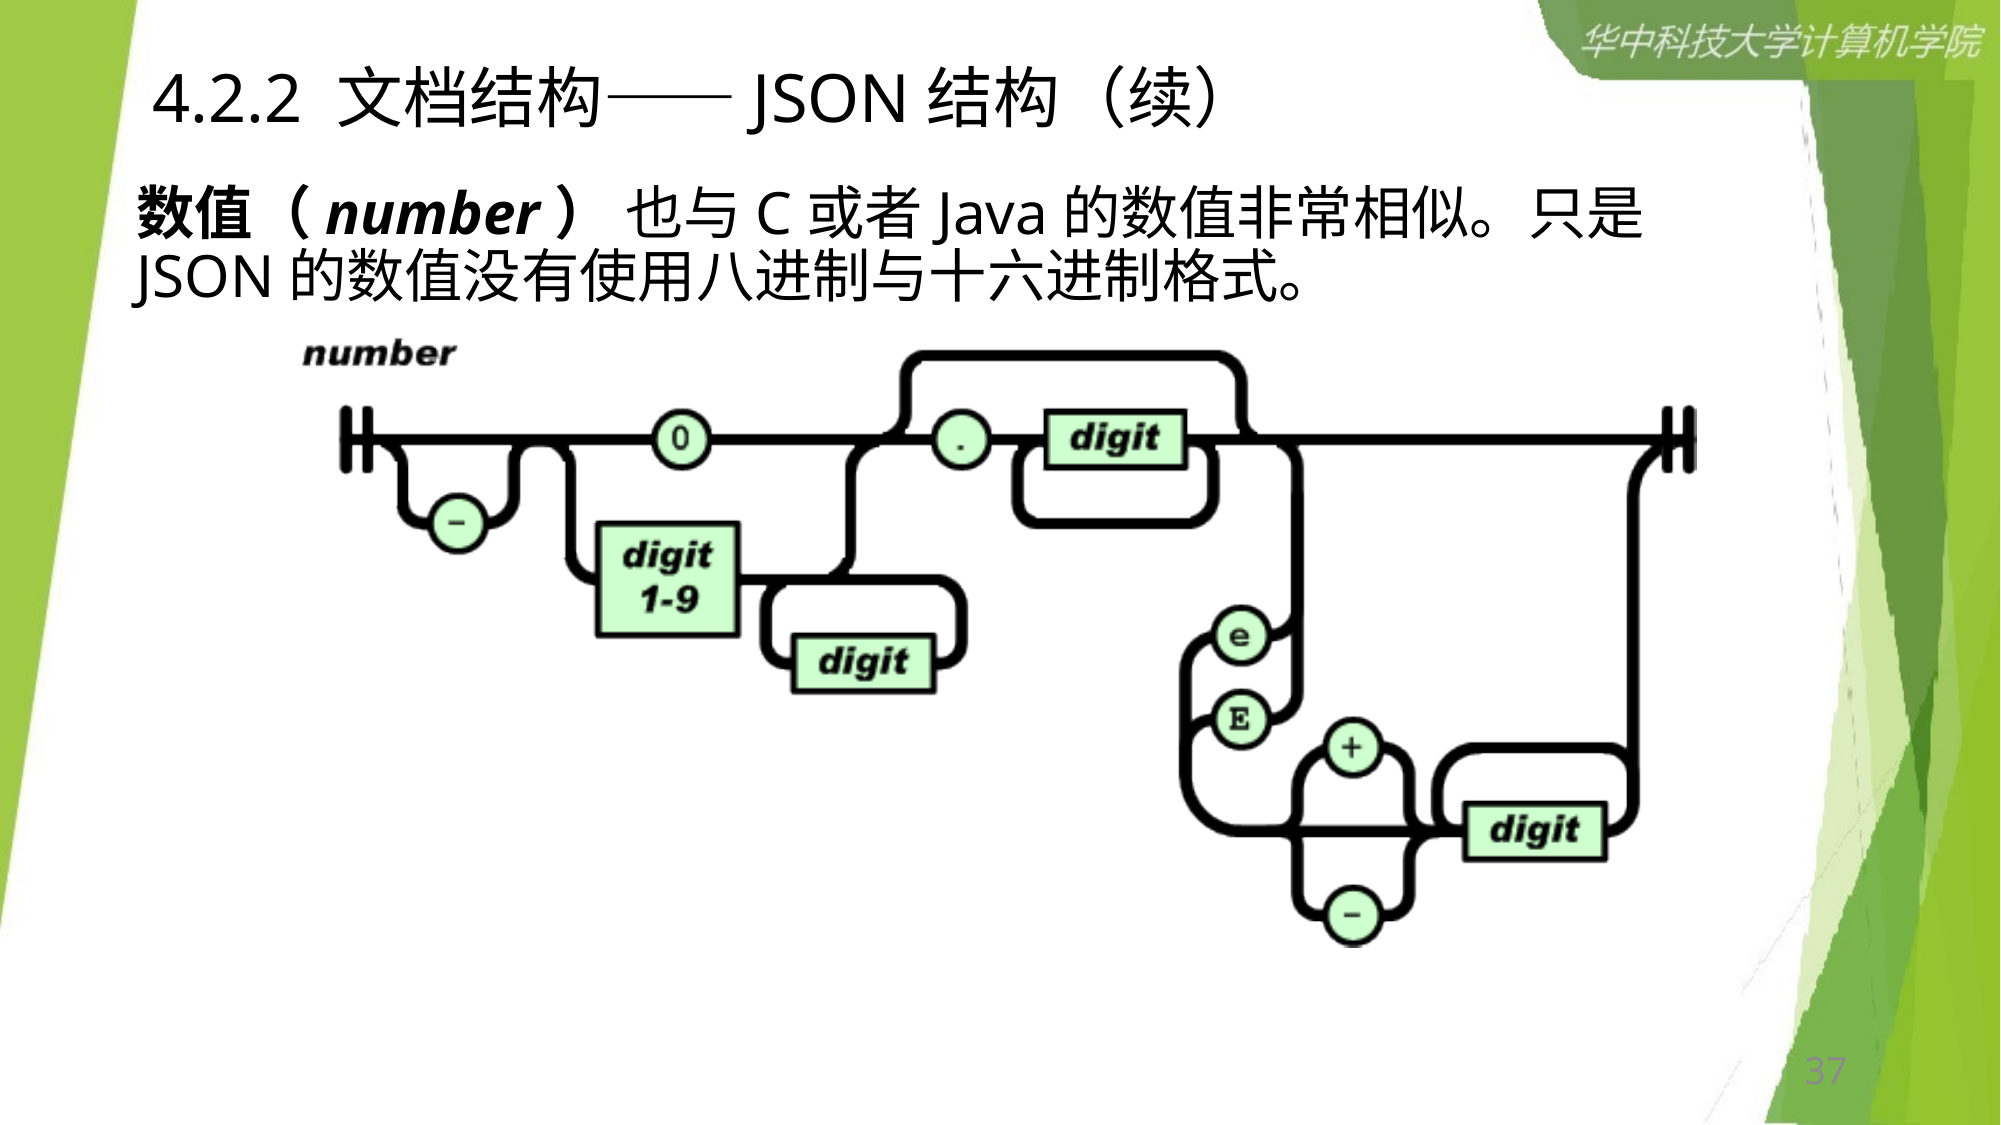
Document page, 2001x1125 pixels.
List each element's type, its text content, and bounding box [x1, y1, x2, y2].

text_box 数值（number） 也与C或者Java的数值非常相似。只是JSON的数值没有使用八进制与十六进制格式。 [121, 176, 1752, 710]
picture [0, 0, 2001, 1125]
title 4.2.2 文档结构——JSON结构（续） [137, 25, 1863, 177]
slide_number 37 [1412, 1042, 1863, 1103]
